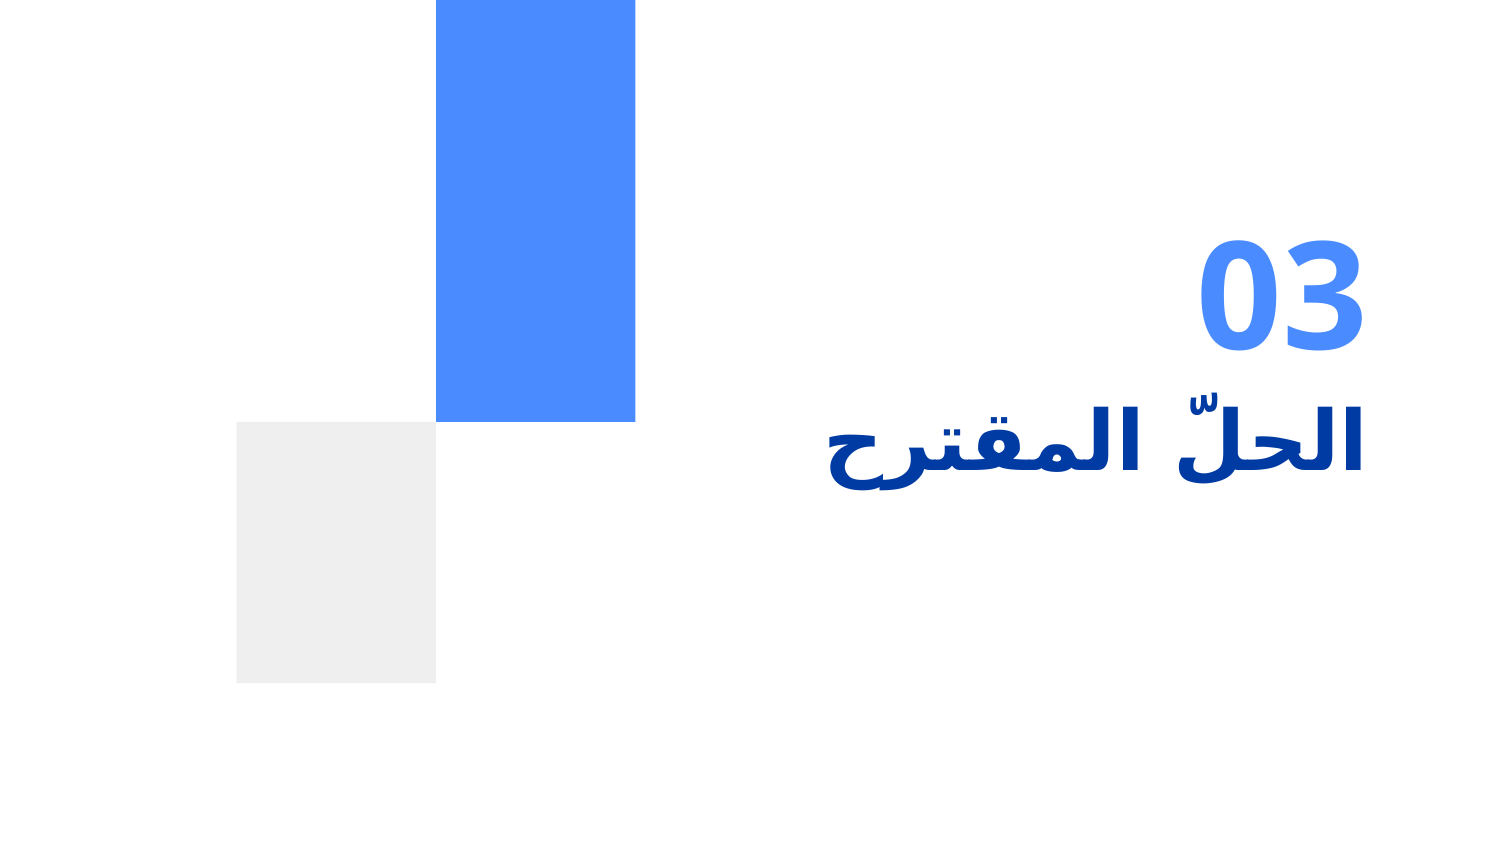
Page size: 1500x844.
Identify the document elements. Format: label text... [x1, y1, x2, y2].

title 03 [650, 207, 1383, 395]
title الحلّ المقترح [650, 395, 1383, 613]
